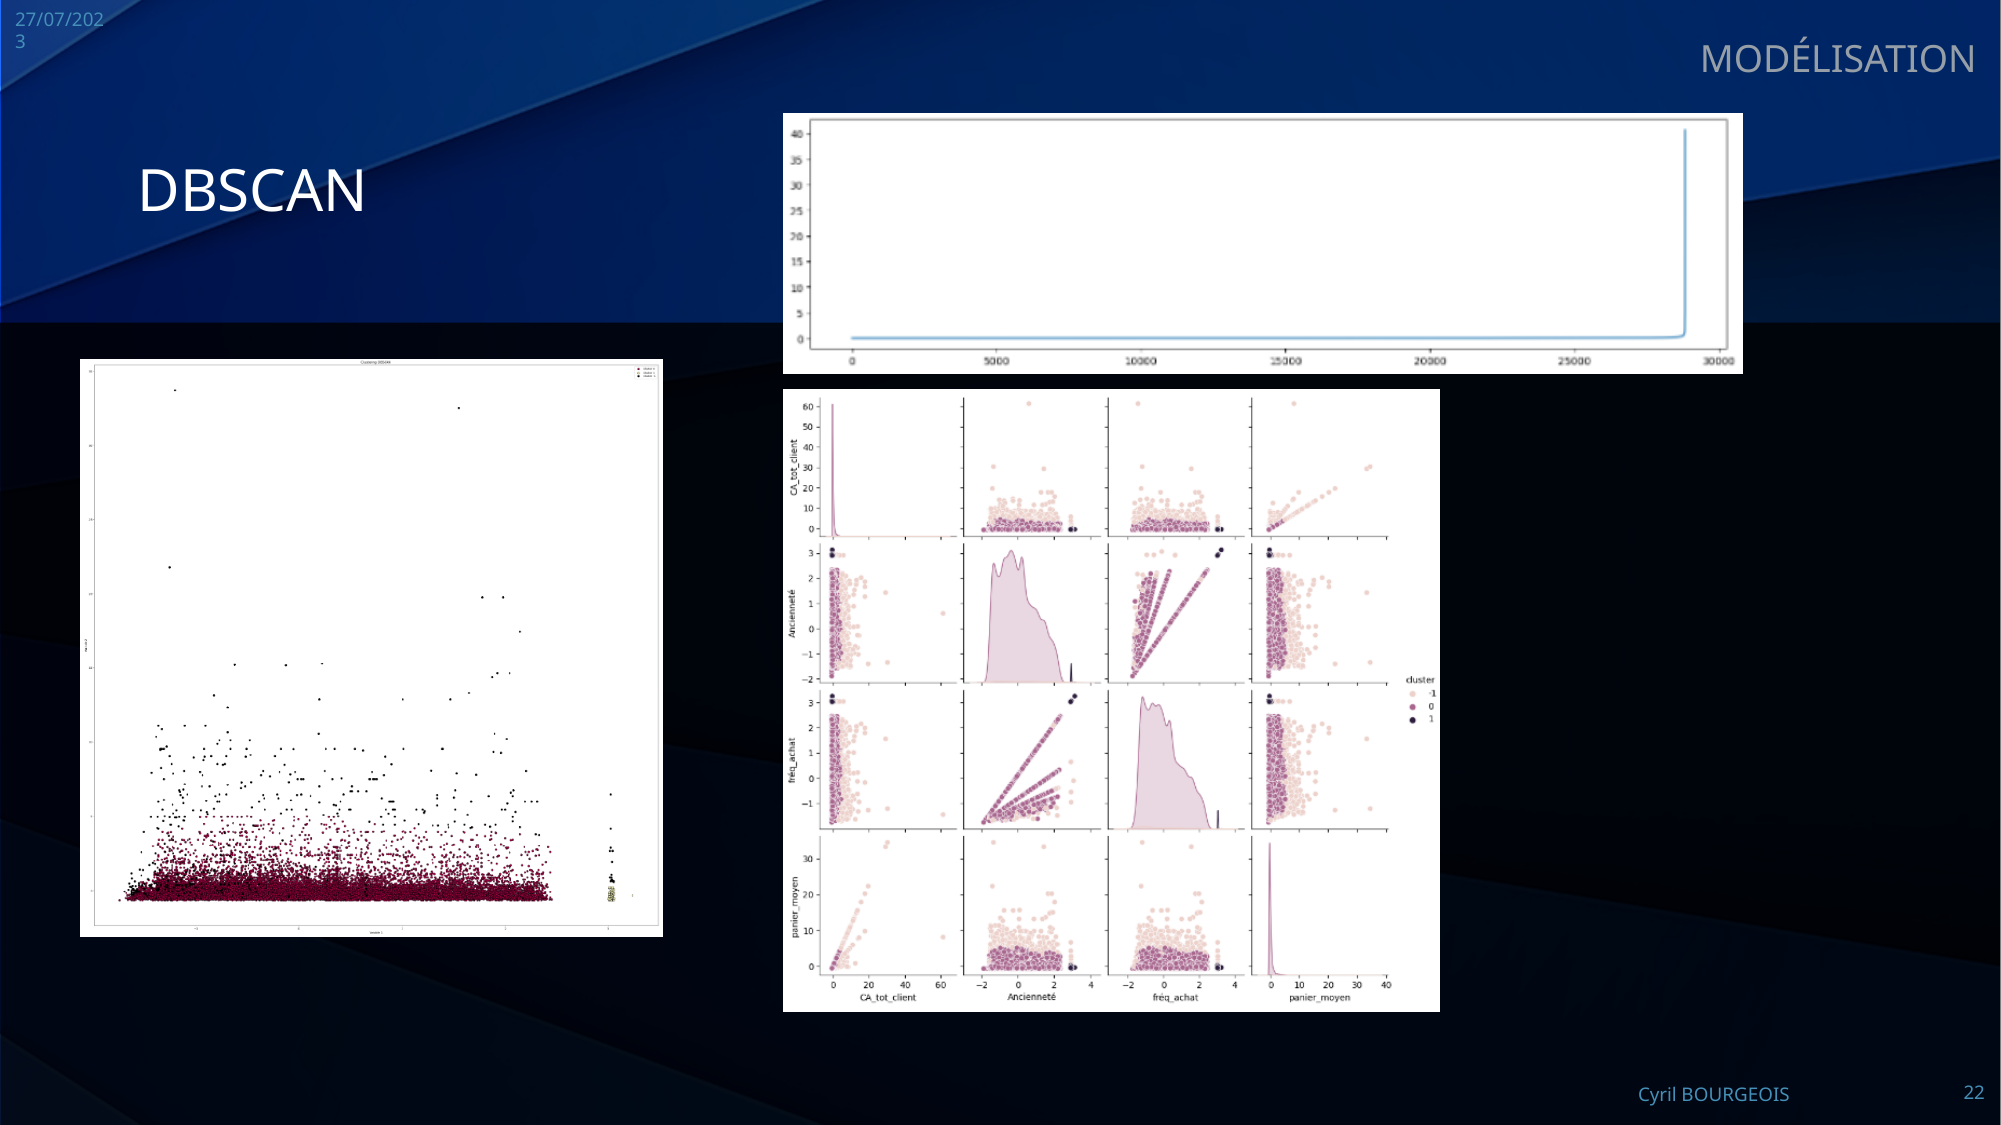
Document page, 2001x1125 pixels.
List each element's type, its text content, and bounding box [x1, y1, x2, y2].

footer 27/07/2023 [0, 0, 125, 60]
title DBSCAN [137, 132, 777, 223]
slide_number Cyril BOURGEOIS [1606, 1063, 1805, 1124]
picture [79, 358, 664, 938]
picture [0, 0, 2000, 1125]
picture [782, 388, 1441, 1012]
text_box MODÉLISATION [1684, 27, 2000, 88]
slide_number 22 [1827, 1063, 2000, 1124]
